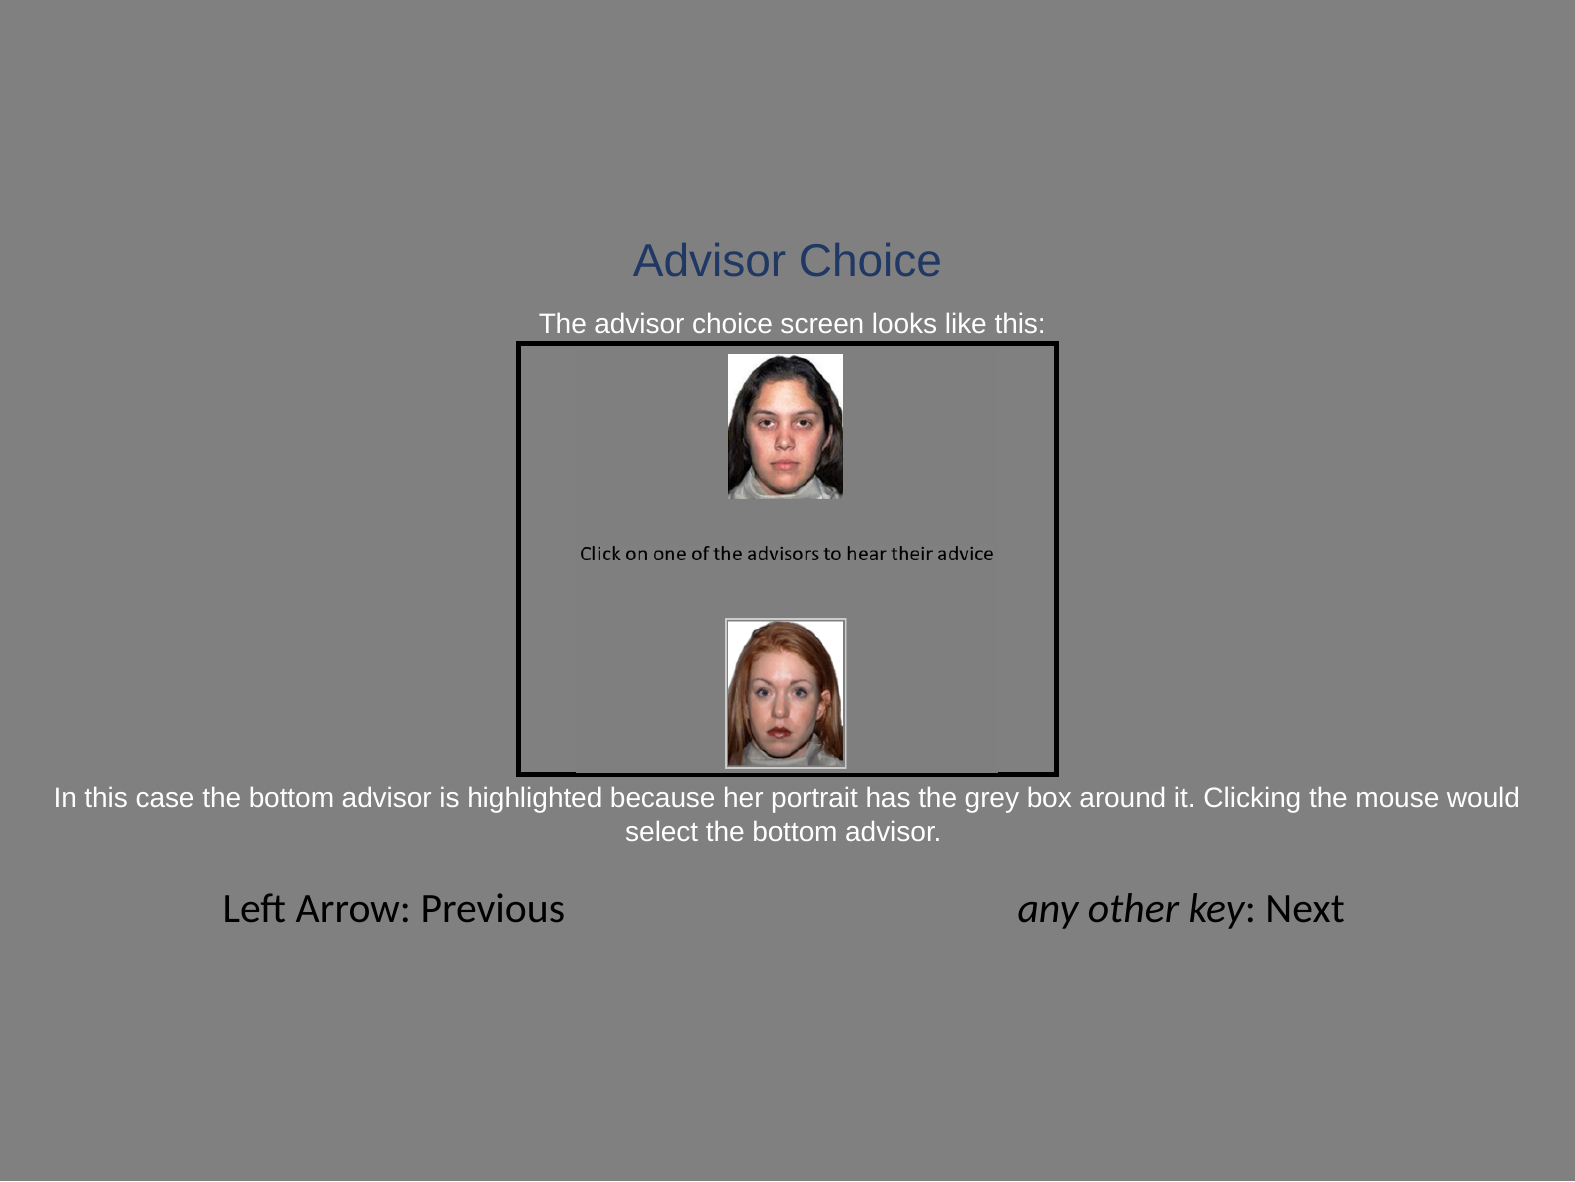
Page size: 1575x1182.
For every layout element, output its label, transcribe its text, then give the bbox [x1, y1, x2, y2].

text_box [517, 347, 1057, 772]
text_box The advisor choice screen looks like this: [5, 298, 1575, 347]
table_header any other key: Next [788, 882, 1575, 951]
picture [576, 350, 998, 773]
text_box In this case the bottom advisor is highlighted because her portrait has the grey box around it. Clicking the mouse would select the bottom advisor. [0, 772, 1575, 855]
text_box Advisor Choice [0, 228, 1575, 307]
table_header Left Arrow: Previous [0, 882, 788, 951]
